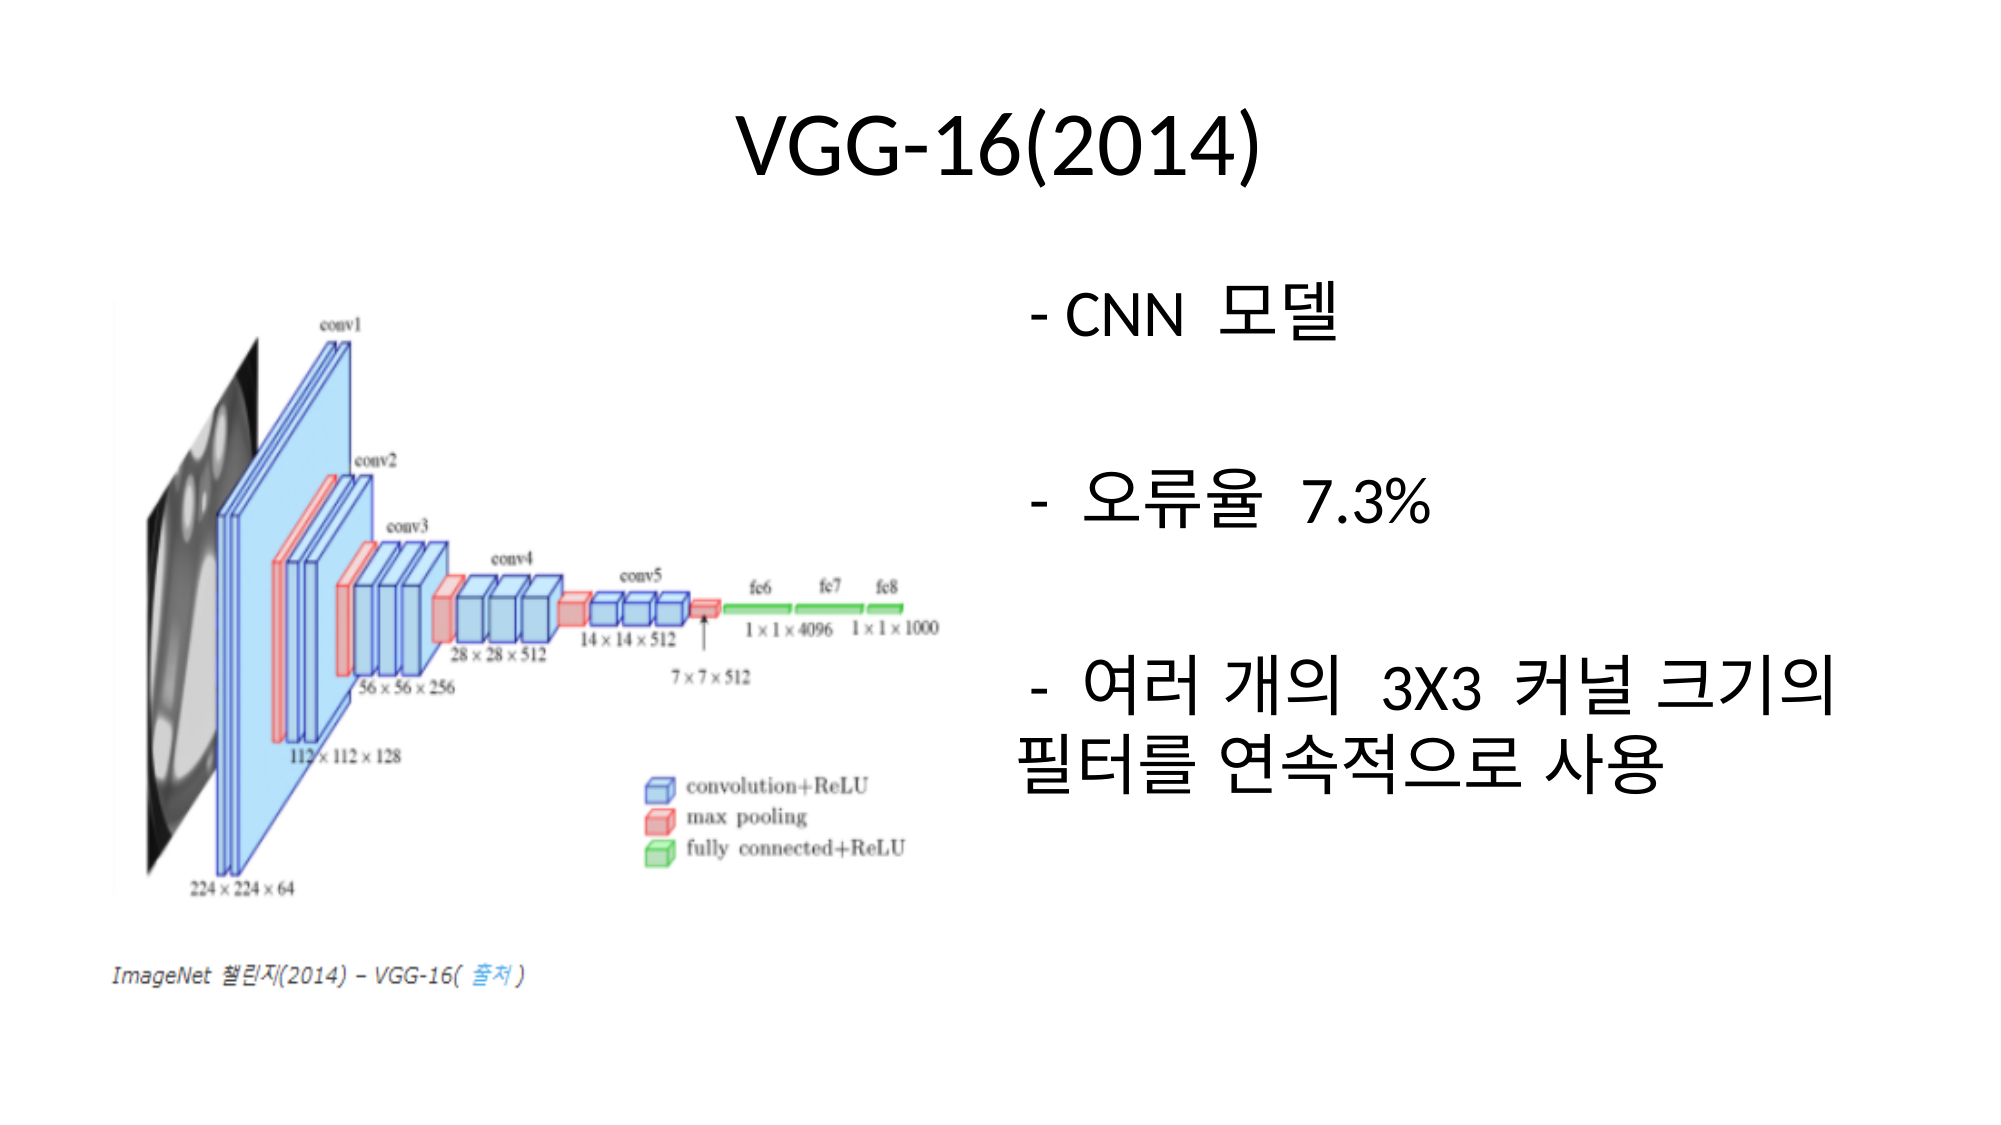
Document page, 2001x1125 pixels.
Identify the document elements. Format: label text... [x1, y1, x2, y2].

list - CNN 모델 - 오류율 7.3% - 여러 개의 3X3 커널 크기의 필터를 연속적으로 사용 [1002, 262, 1900, 1005]
picture [99, 261, 1001, 1006]
title VGG-16(2014) [99, 45, 1900, 233]
